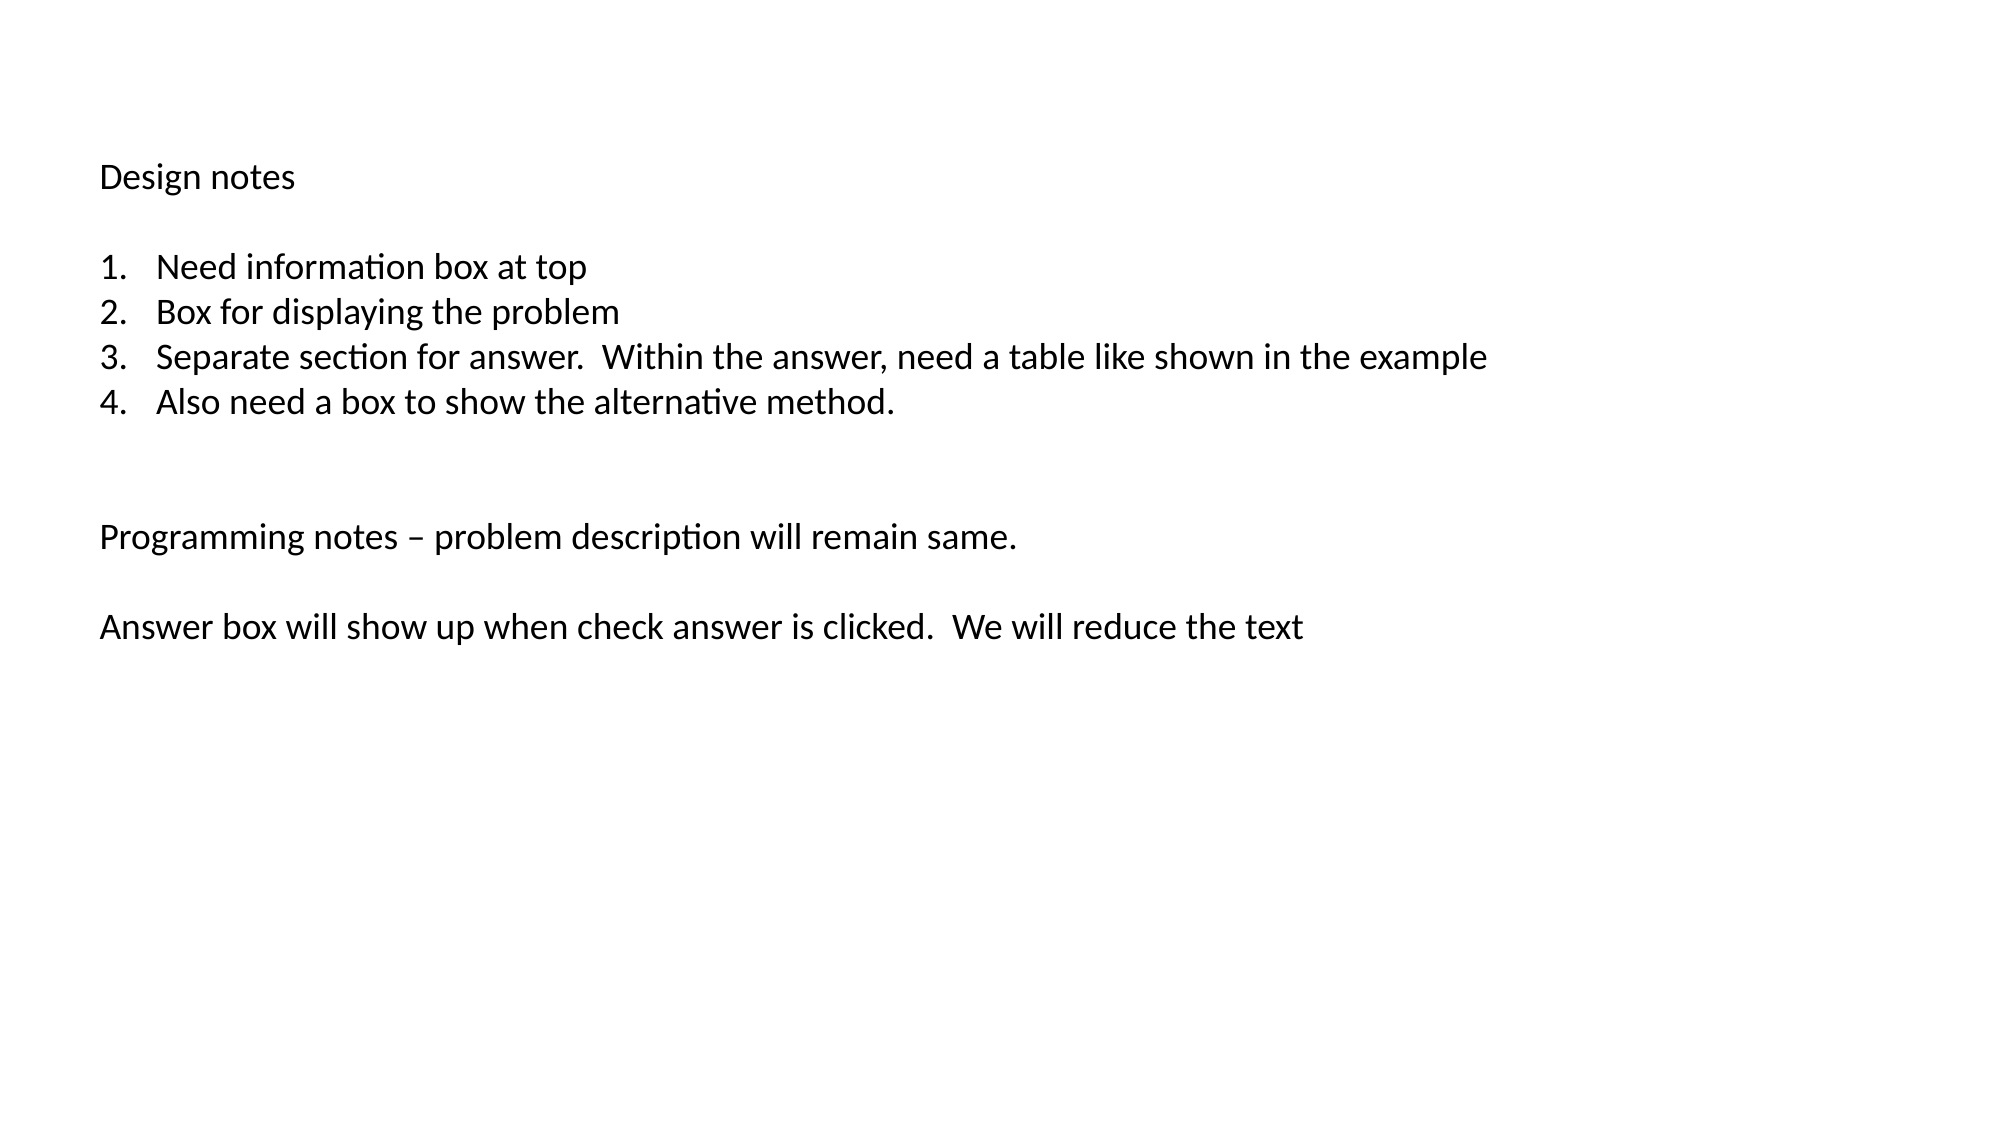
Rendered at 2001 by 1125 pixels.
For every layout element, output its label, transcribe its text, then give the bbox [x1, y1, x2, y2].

text_box Design notes Need information box at top Box for displaying the problem Separate section for answer. Within the answer, need a table like shown in the example Also need a box to show the alternative method. Programming notes – problem description will remain same. Answer box will show up when check answer is clicked. We will reduce the text [84, 144, 1855, 745]
